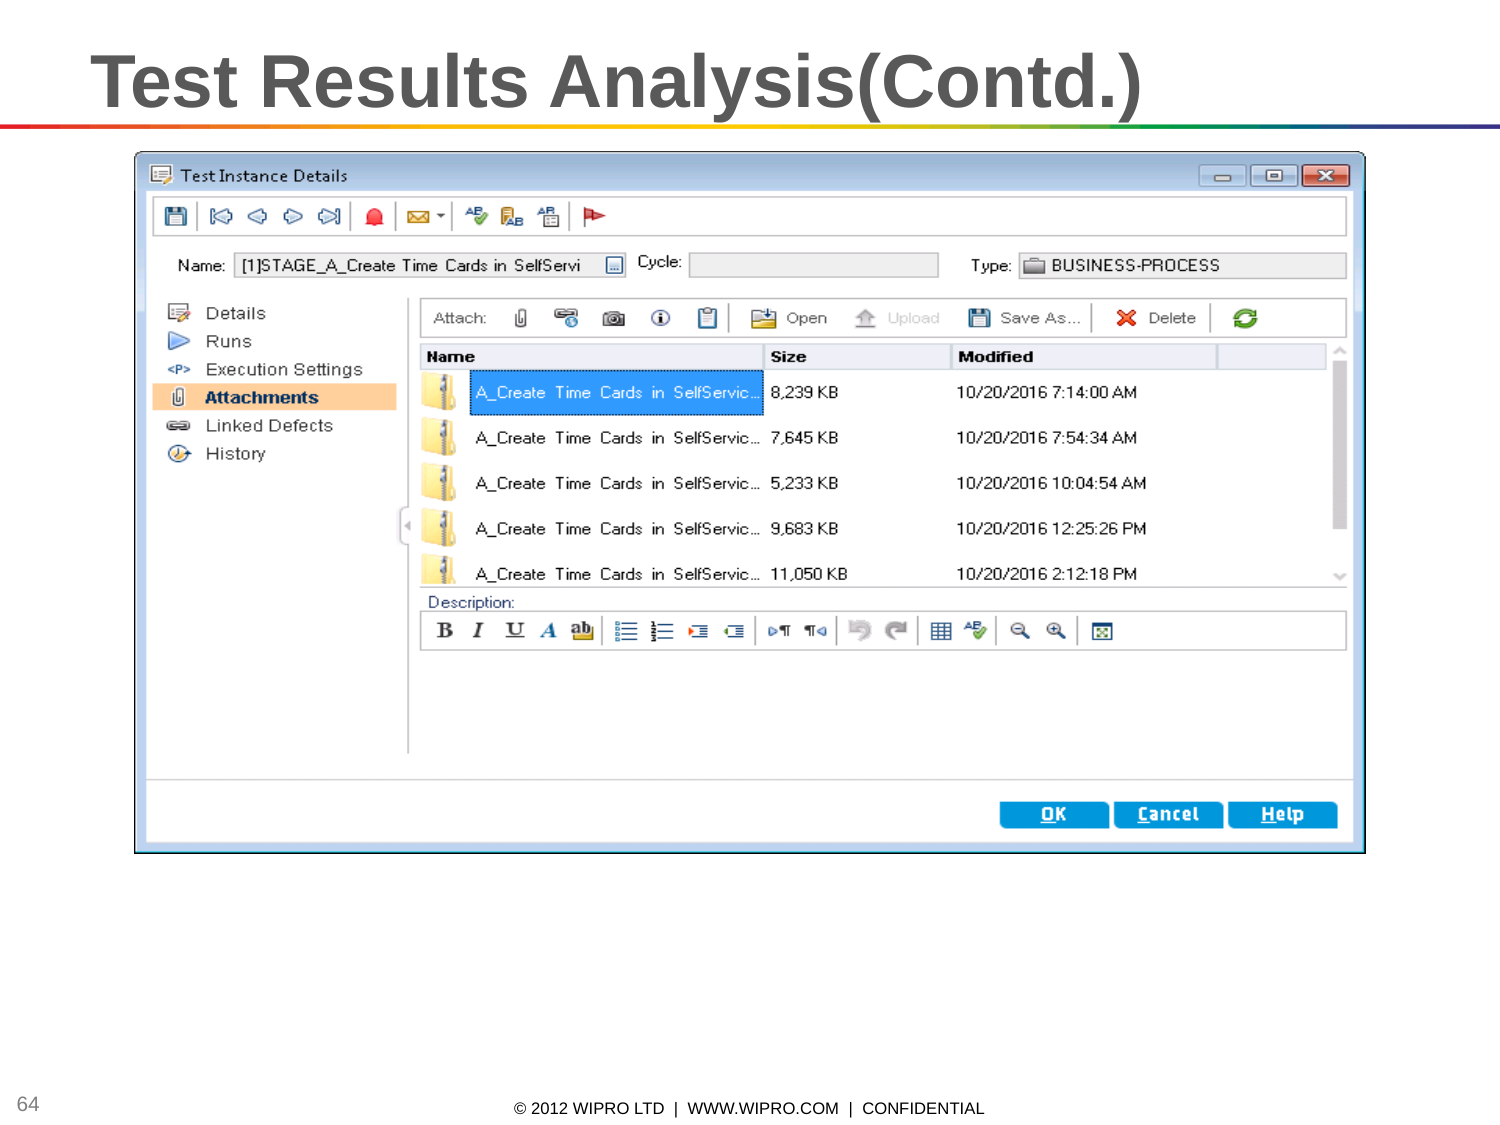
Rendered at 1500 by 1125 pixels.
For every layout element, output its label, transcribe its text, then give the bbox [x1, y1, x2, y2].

picture [134, 151, 1366, 855]
title Test Results Analysis(Contd.) [74, 24, 1426, 117]
